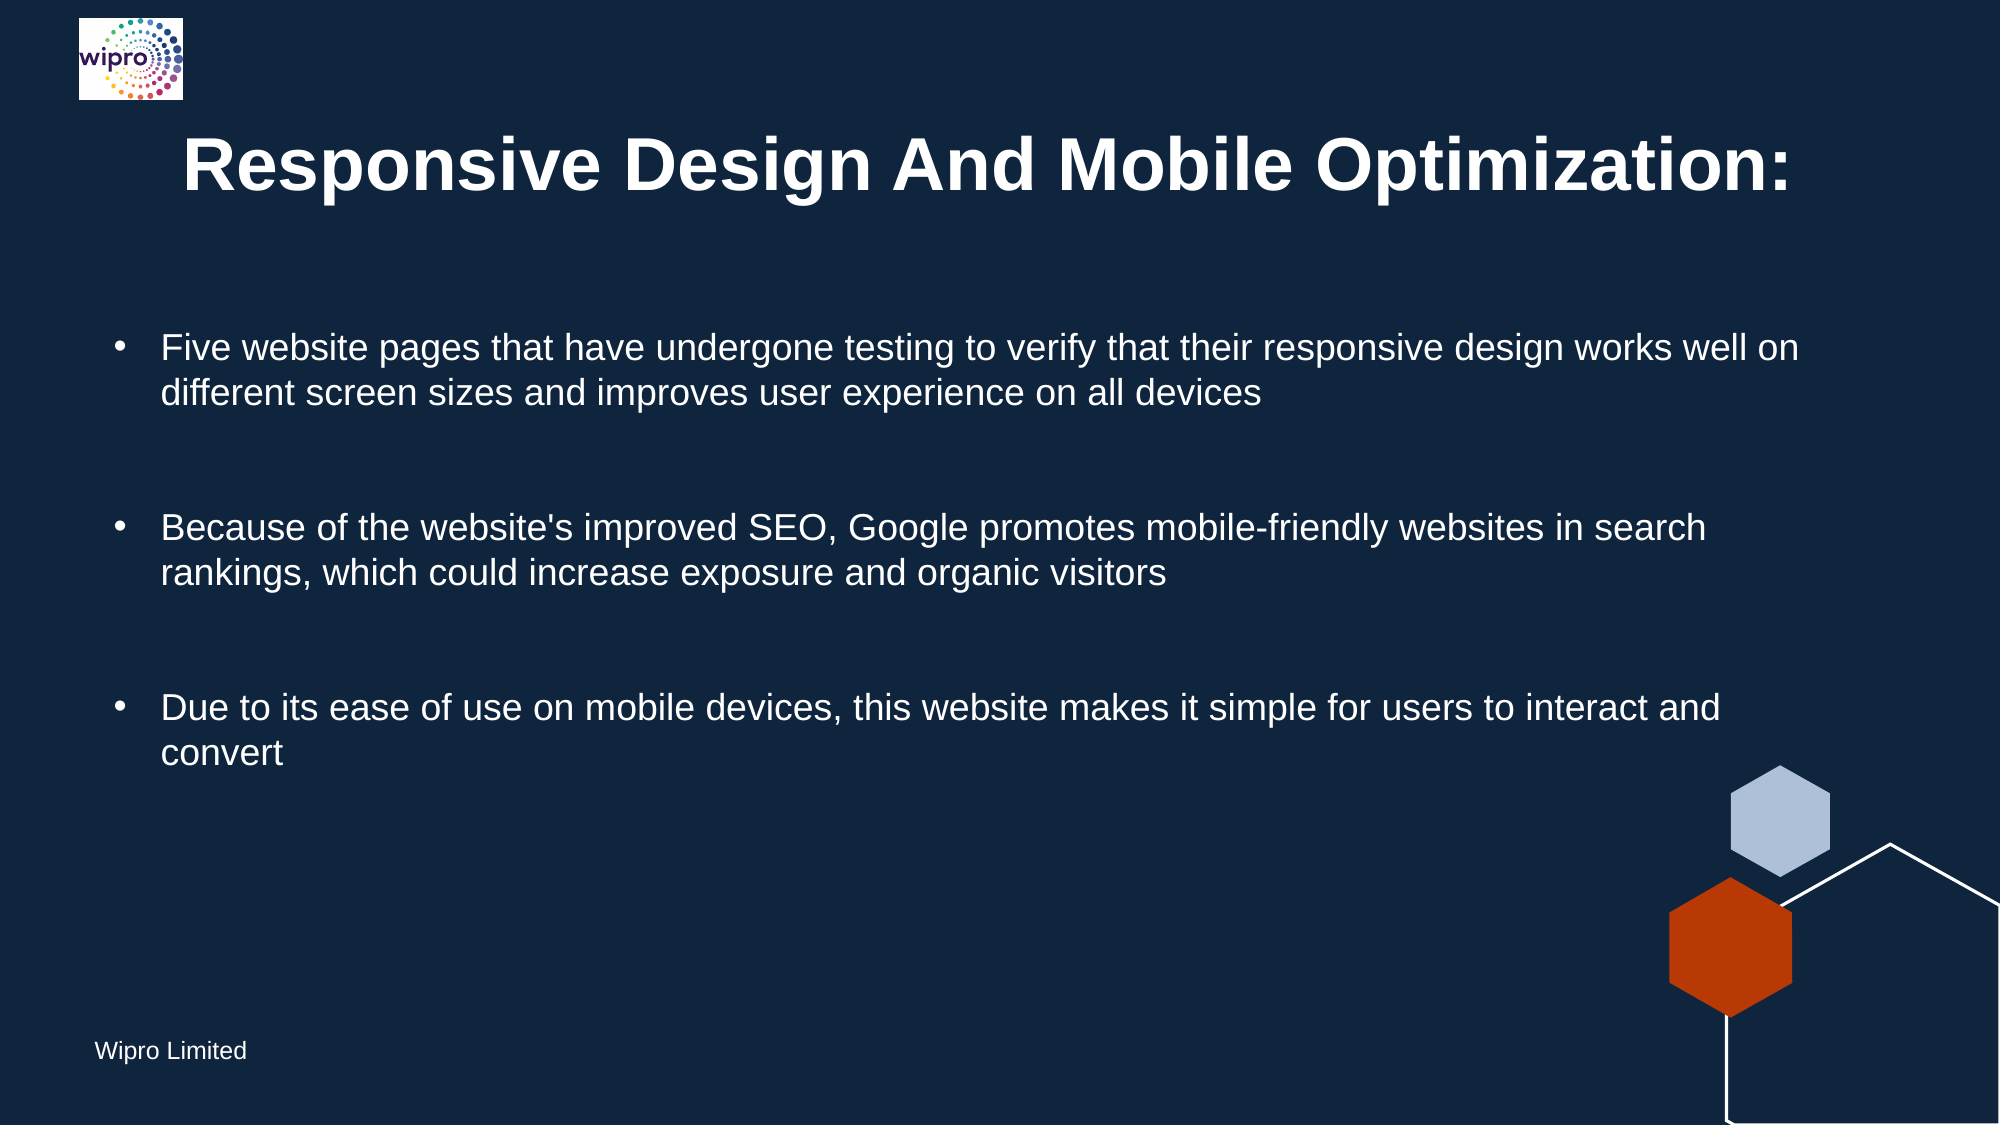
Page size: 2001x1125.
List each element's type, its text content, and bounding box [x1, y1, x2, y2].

footer Wipro Limited [79, 1020, 755, 1080]
title Responsive Design And Mobile Optimization: [95, 118, 1882, 352]
picture [79, 18, 183, 100]
text_box Five website pages that have undergone testing to verify that their responsive design works well on different screen sizes and improves user experience on all devices Because of the website's improved SEO, Google promotes mobile-friendly websites in search rankings, which could increase exposure and organic visitors Due to its ease of use on mobile devices, this website makes it simple for users to interact and convert [98, 315, 1824, 826]
